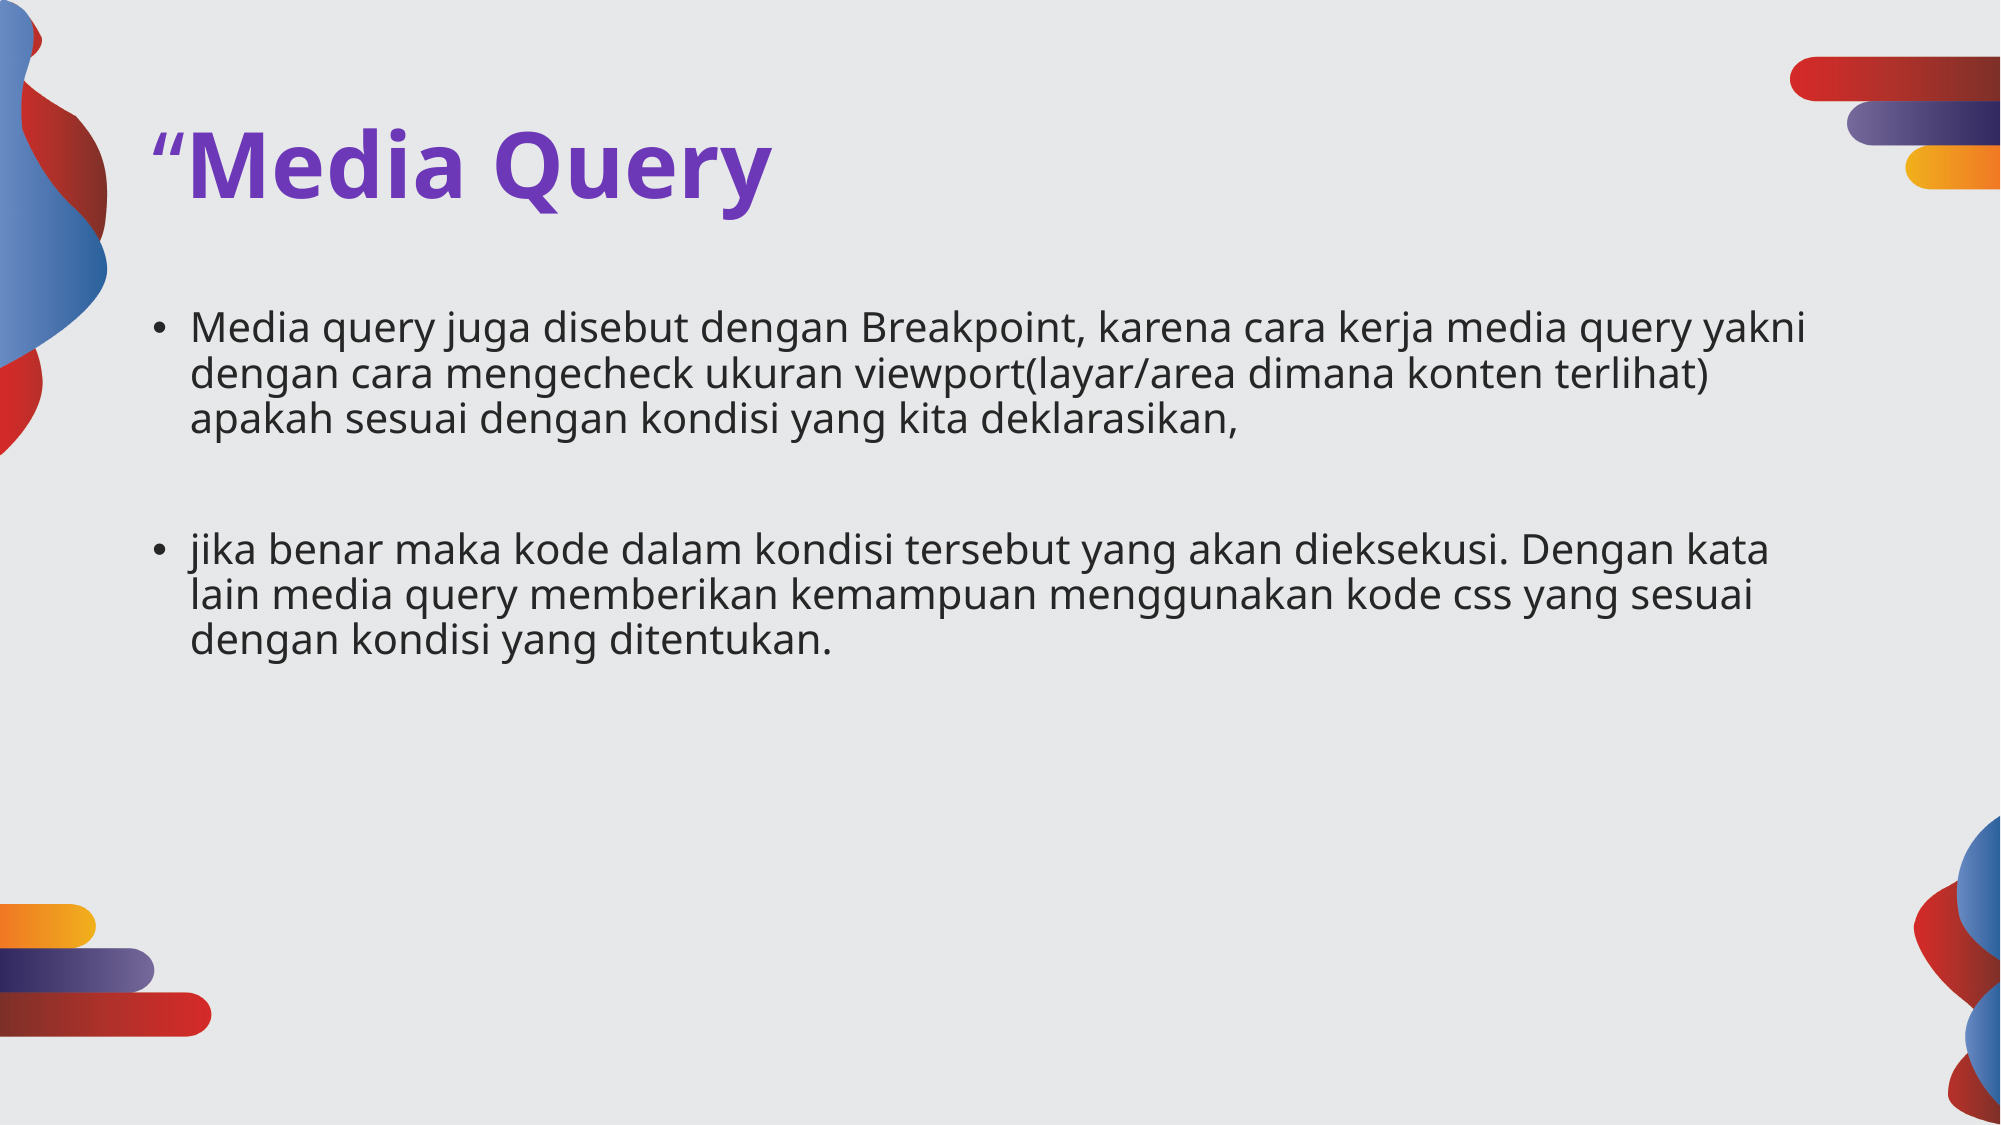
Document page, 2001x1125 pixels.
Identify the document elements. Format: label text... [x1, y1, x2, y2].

picture [0, 0, 2001, 1125]
list Media query juga disebut dengan Breakpoint, karena cara kerja media query yakni dengan cara mengecheck ukuran viewport(layar/area dimana konten terlihat) apakah sesuai dengan kondisi yang kita deklarasikan, jika benar maka kode dalam kondisi tersebut yang akan dieksekusi. Dengan kata lain media query memberikan kemampuan menggunakan kode css yang sesuai dengan kondisi yang ditentukan. [137, 299, 1863, 1014]
title “Media Query [137, 59, 1863, 278]
